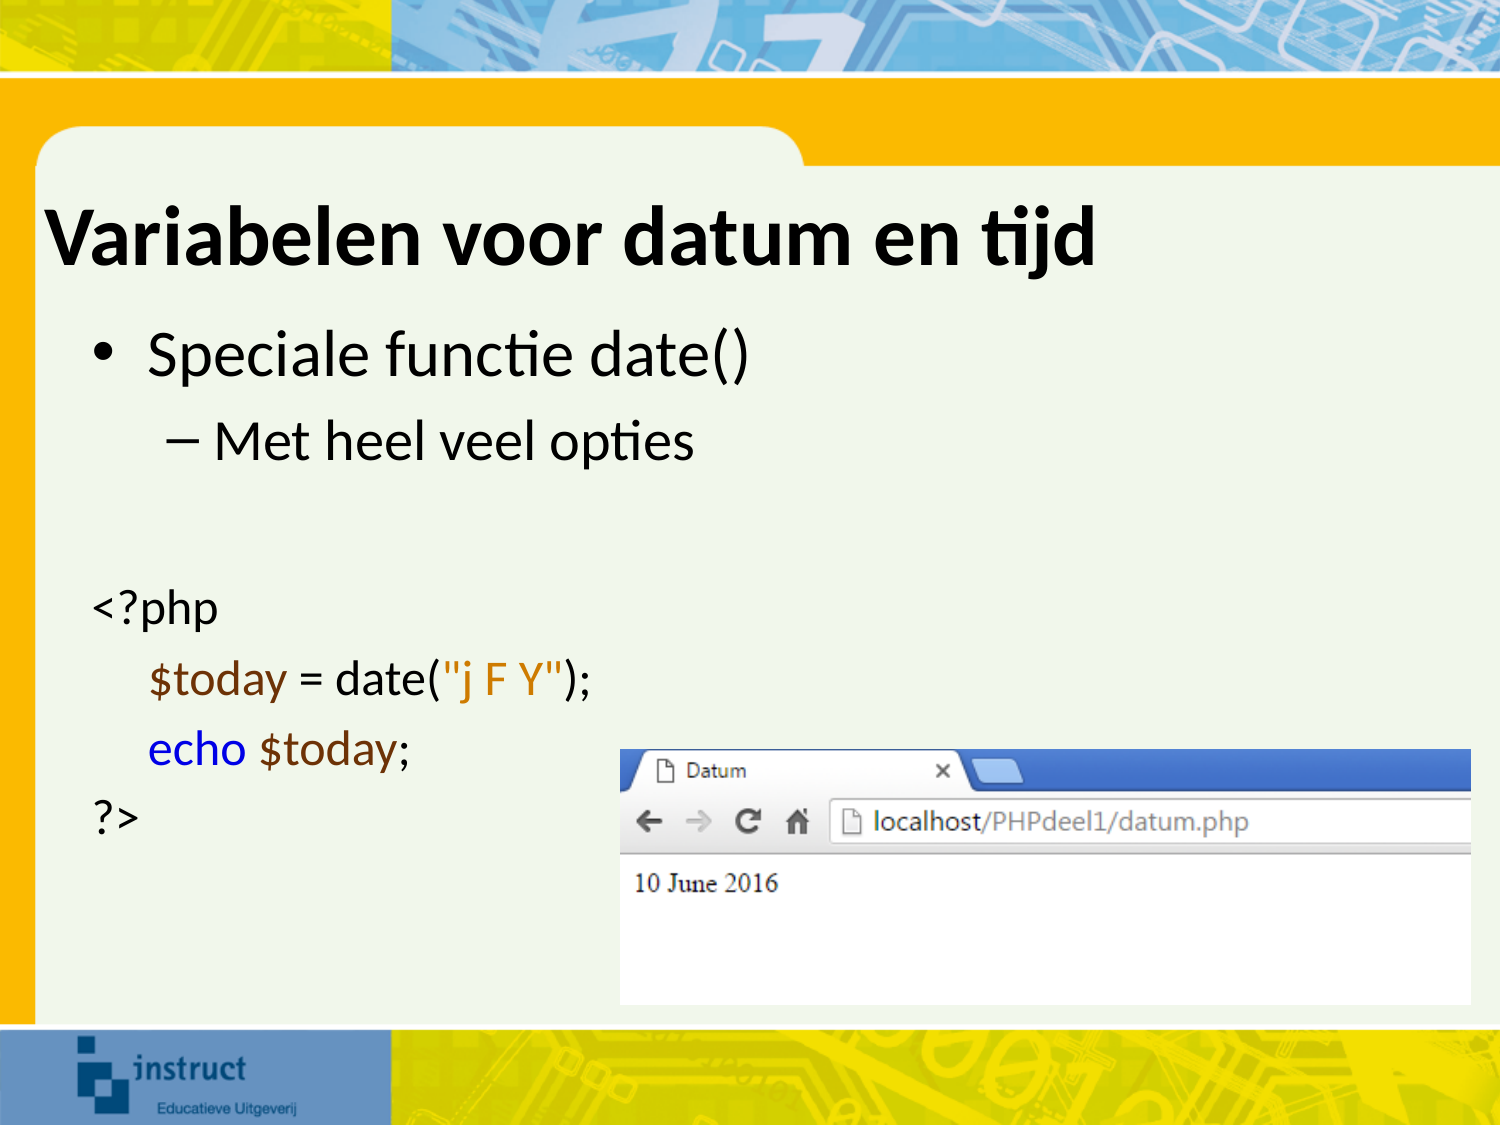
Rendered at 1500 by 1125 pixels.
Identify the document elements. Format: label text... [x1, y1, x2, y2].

list Speciale functie date() Met heel veel opties <?php $today = date("j F Y"); echo $today; ?> [76, 302, 1425, 1005]
title Variabelen voor datum en tijd [29, 172, 1471, 291]
picture [0, 0, 1500, 1125]
